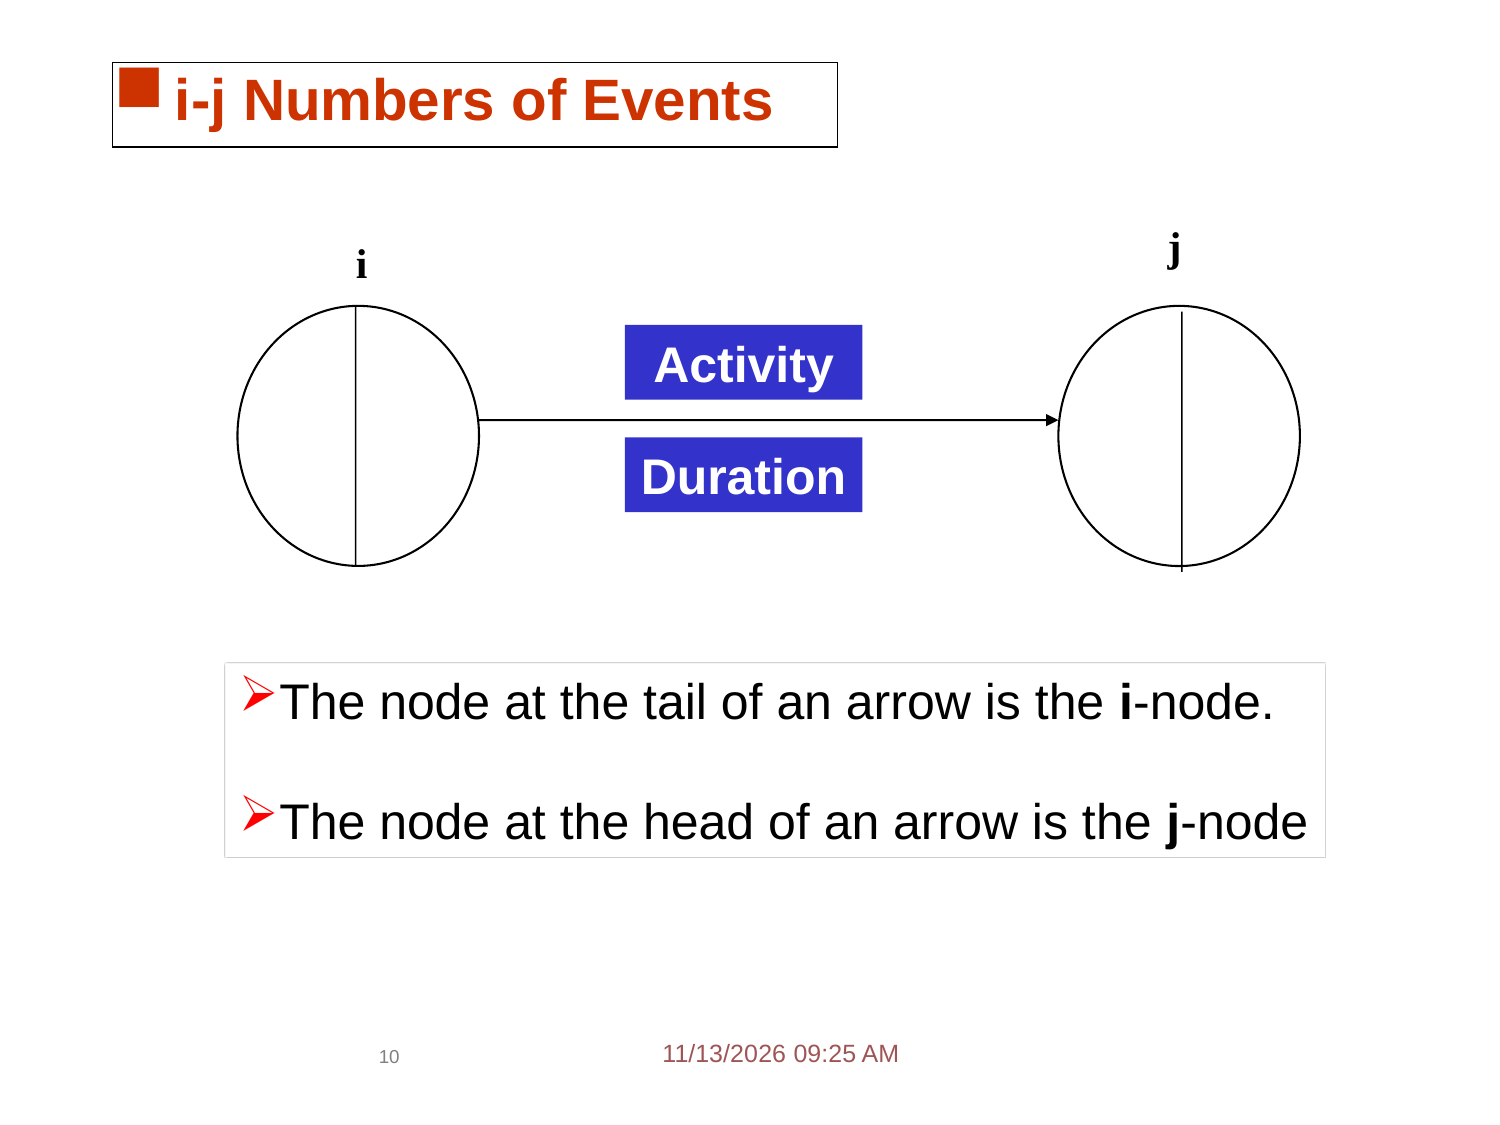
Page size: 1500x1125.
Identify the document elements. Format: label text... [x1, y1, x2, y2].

text_box i-j Numbers of Events [112, 62, 838, 148]
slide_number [662, 1037, 914, 1076]
text_box The node at the tail of an arrow is the i-node. The node at the head of an arrow is the j-node [229, 667, 1323, 855]
slide_number 10 [359, 1044, 419, 1097]
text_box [237, 212, 1301, 573]
